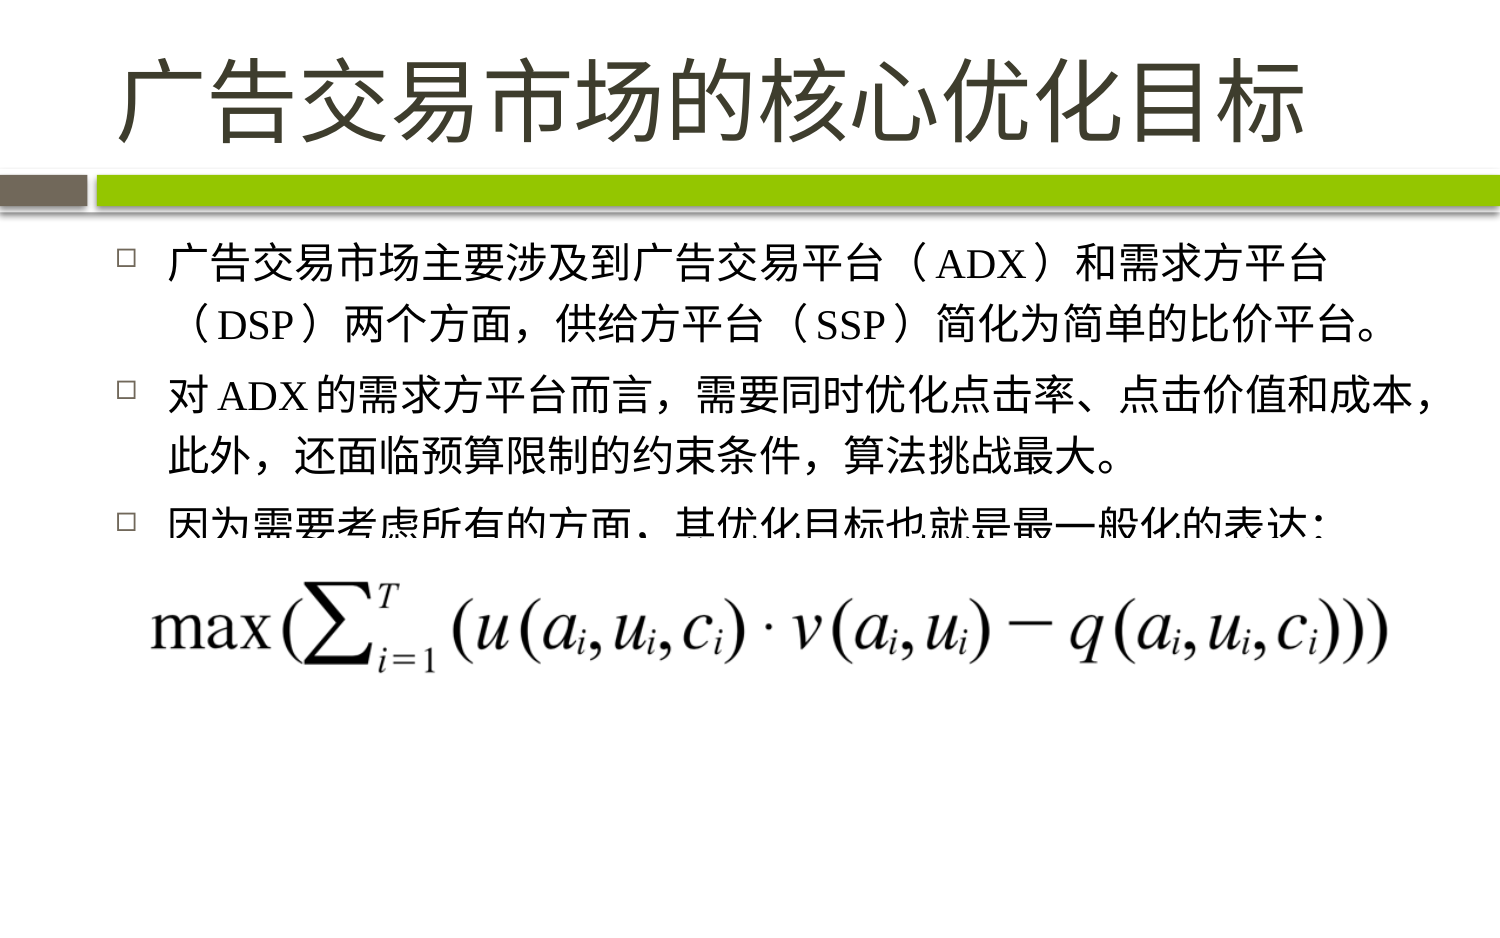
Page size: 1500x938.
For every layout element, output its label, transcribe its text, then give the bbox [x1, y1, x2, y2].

picture [144, 538, 1402, 704]
list 广告交易市场主要涉及到广告交易平台（ADX）和需求方平台（DSP）两个方面，供给方平台（SSP）简化为简单的比价平台。 对ADX的需求方平台而言，需要同时优化点击率、点击价值和成本，此外，还面临预算限制的约束条件，算法挑战最大。 因为需要考虑所有的方面，其优化目标也就是最一般化的表达： [100, 218, 1438, 648]
title 广告交易市场的核心优化目标 [100, 31, 1438, 167]
